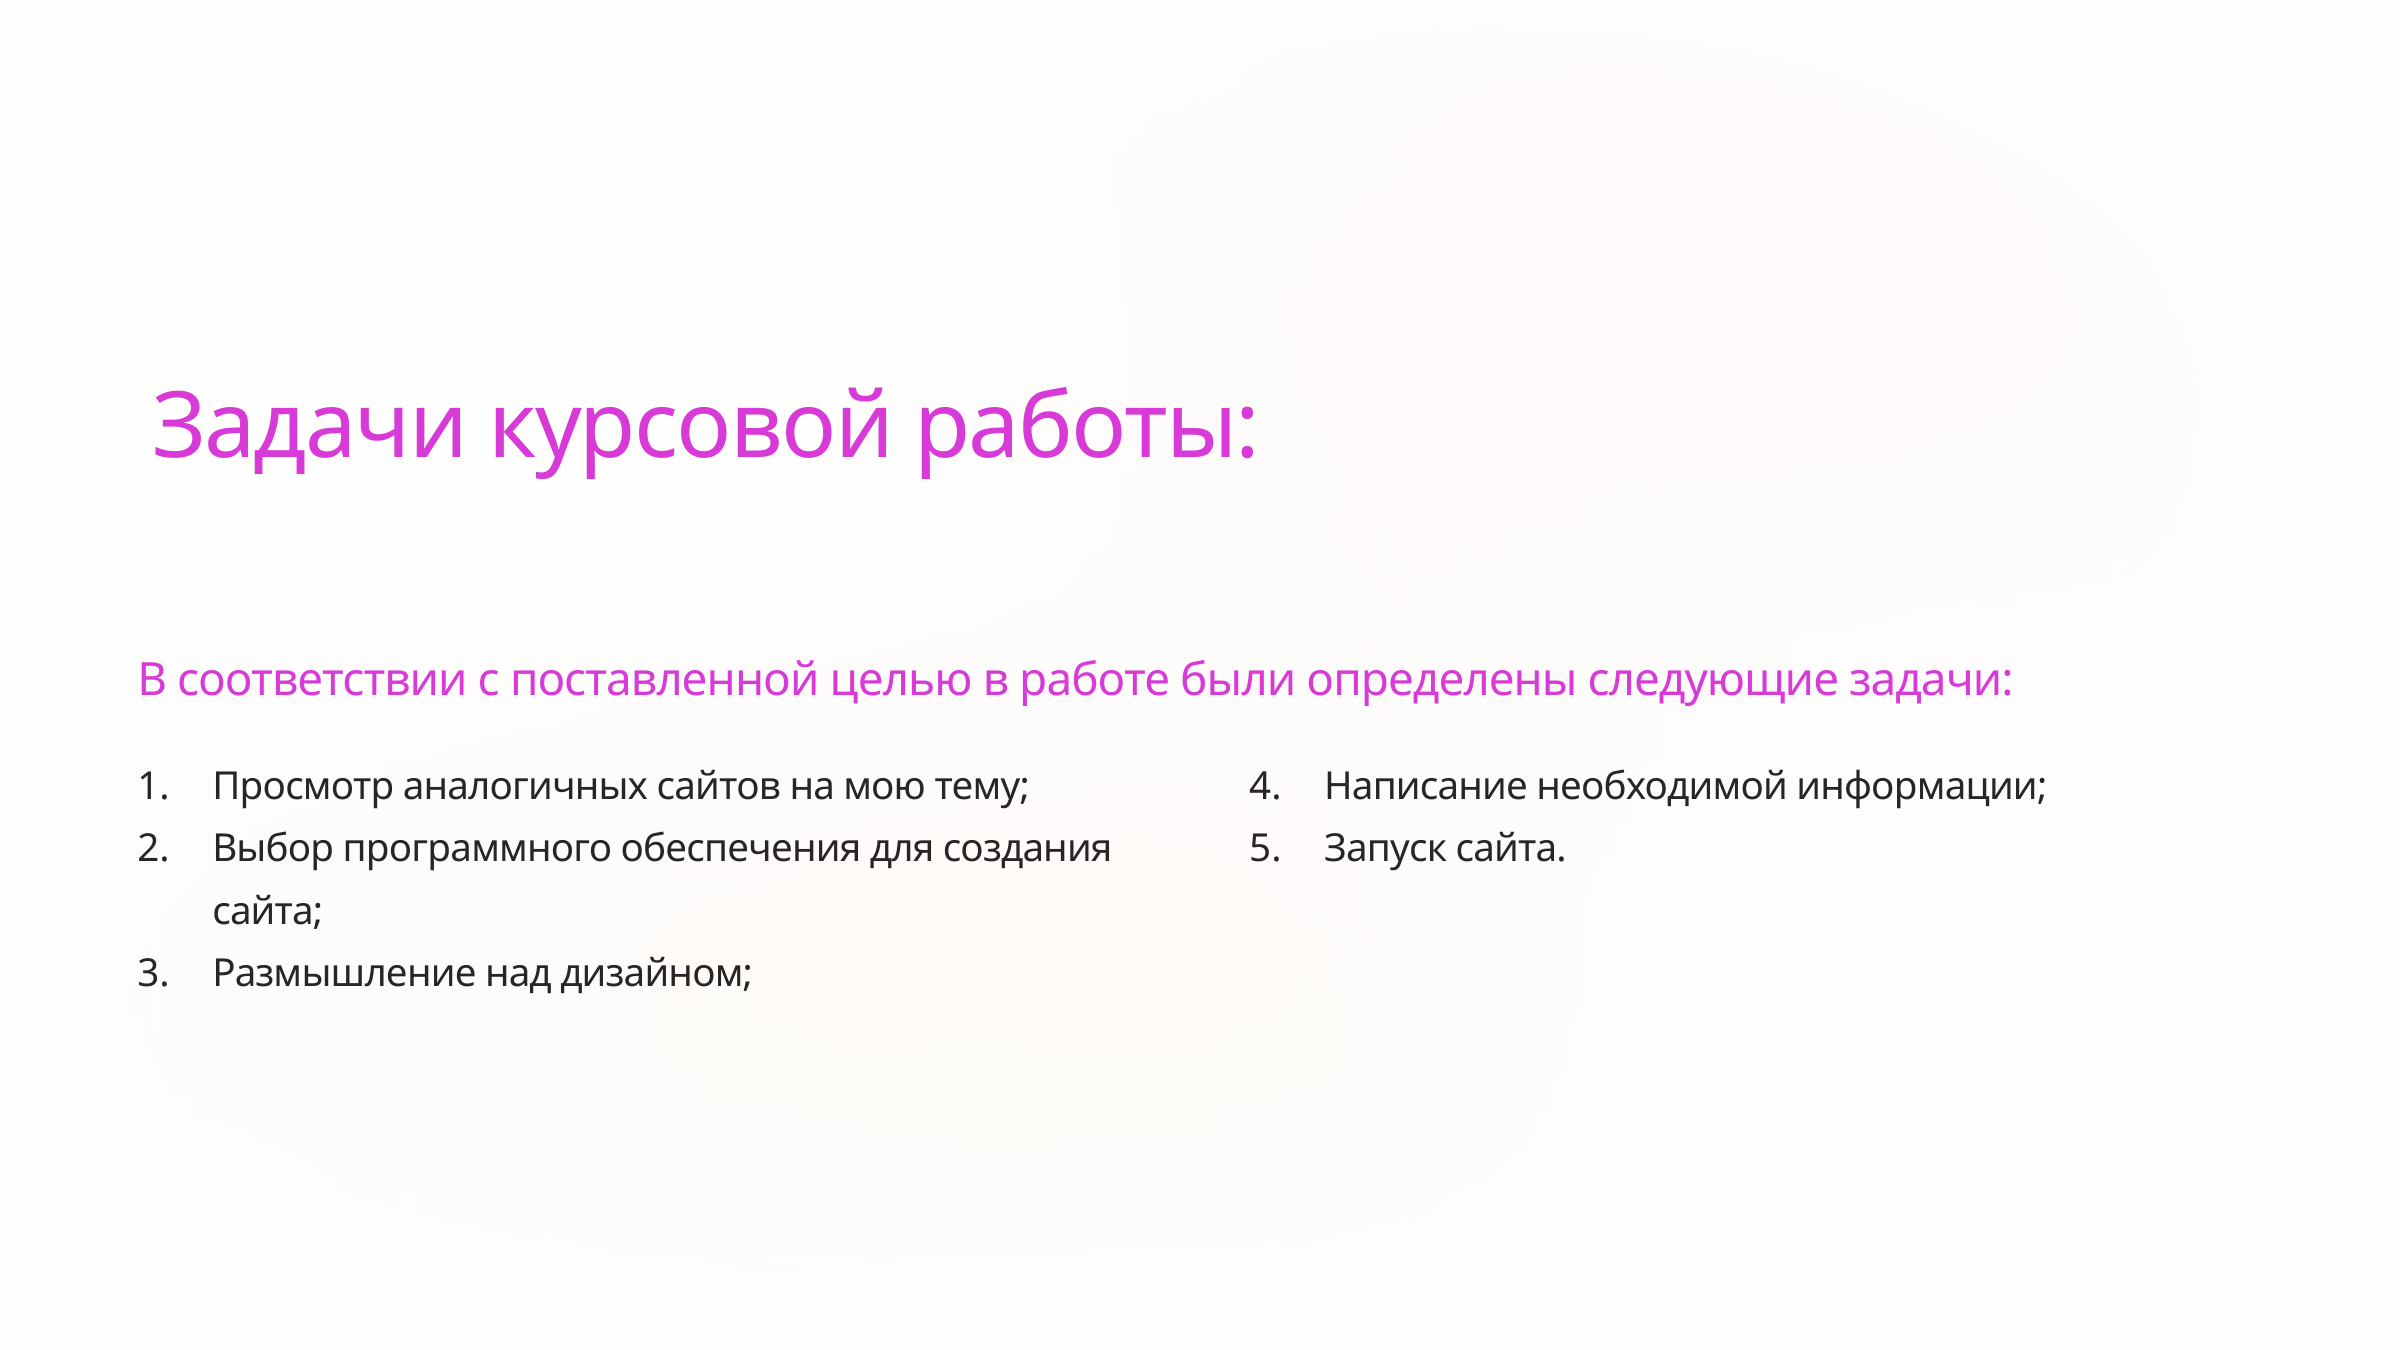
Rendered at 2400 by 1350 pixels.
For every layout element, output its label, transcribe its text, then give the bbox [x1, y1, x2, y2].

text_box Просмотр аналогичных сайтов на мою тему; Выбор программного обеспечения для создания сайта; Размышление над дизайном; [137, 744, 1152, 996]
text_box Задачи курсовой работы: [137, 358, 1659, 528]
text_box Написание необходимой информации; Запуск сайта. [1249, 744, 2264, 996]
text_box В соответствии с поставленной целью в работе были определены следующие задачи: [137, 647, 1884, 706]
